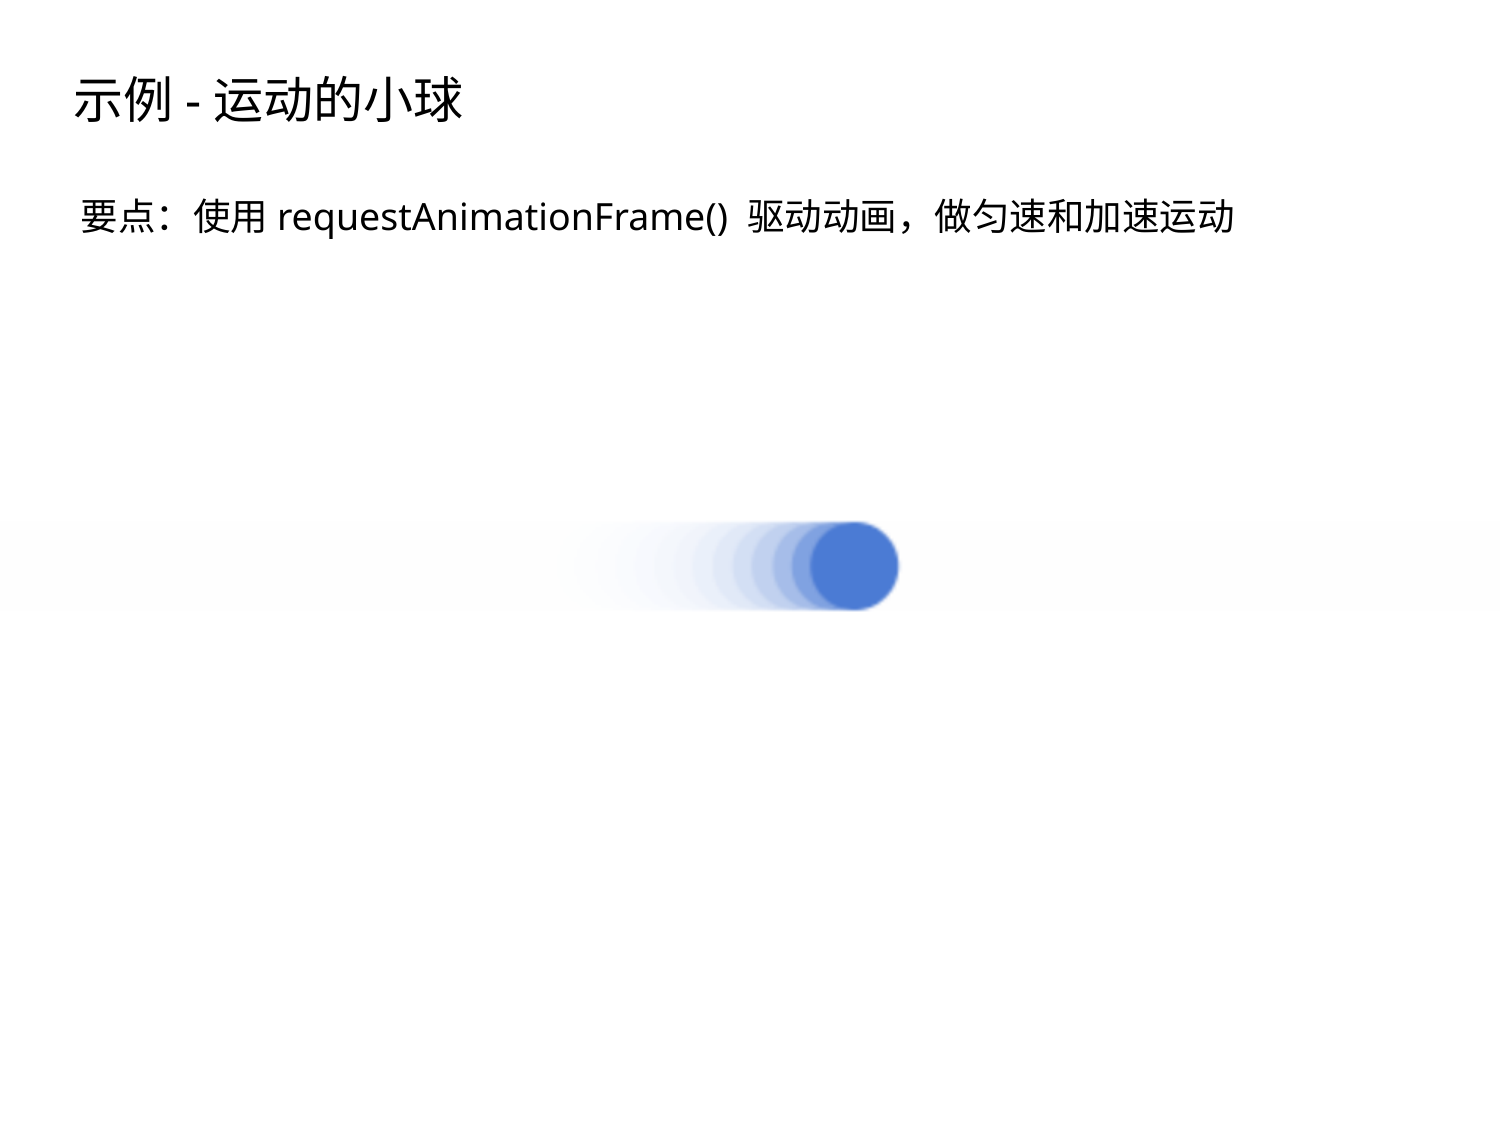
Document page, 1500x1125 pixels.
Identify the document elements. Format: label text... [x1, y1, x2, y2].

text_box 示例-运动的小球 [65, 60, 471, 136]
text_box 要点：使用requestAnimationFrame() 驱动动画，做匀速和加速运动 [73, 162, 1397, 246]
picture [0, 387, 1500, 738]
